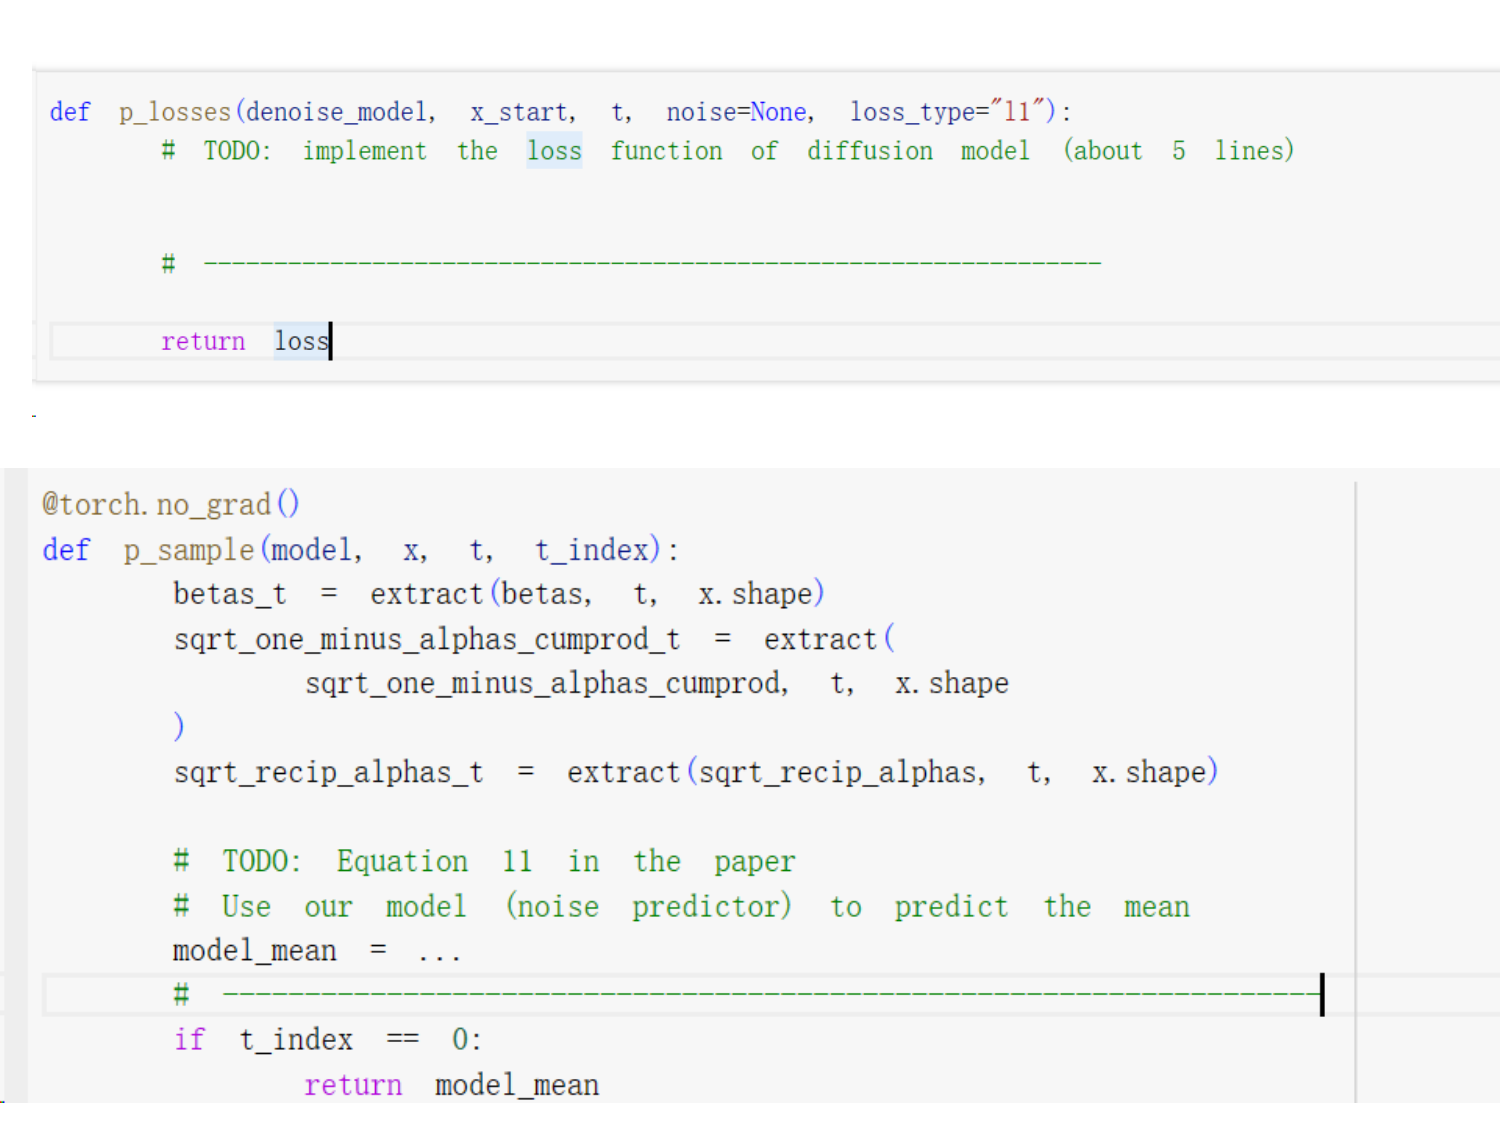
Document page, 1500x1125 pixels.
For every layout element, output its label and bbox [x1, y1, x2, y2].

picture [32, 59, 1500, 417]
picture [0, 468, 1500, 1103]
